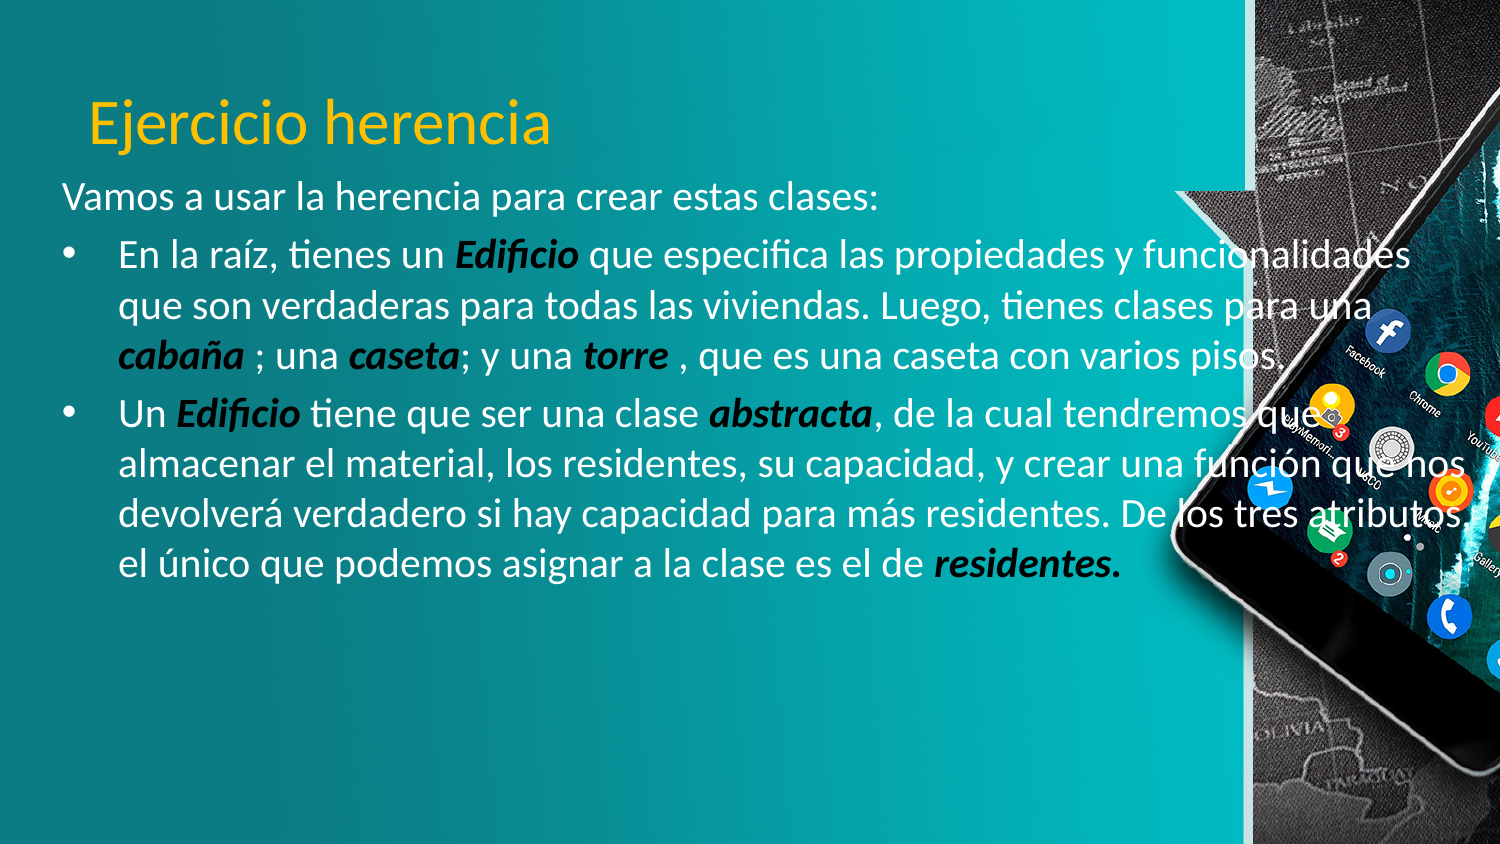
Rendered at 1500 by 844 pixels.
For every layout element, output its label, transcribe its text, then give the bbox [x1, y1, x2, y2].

text_box Vamos a usar la herencia para crear estas clases: En la raíz, tienes un Edificio que especifica las propiedades y funcionalidades que son verdaderas para todas las viviendas. Luego, tienes clases para una cabaña ; una caseta; y una torre , que es una caseta con varios pisos. Un Edificio tiene que ser una clase abstracta, de la cual tendremos que almacenar el material, los residentes, su capacidad, y crear una función que nos devolverá verdadero si hay capacidad para más residentes. De los tres atributos, el único que podemos asignar a la clase es el de residentes. [47, 161, 1500, 809]
picture [0, 0, 1500, 844]
title Ejercicio herencia [73, 71, 1251, 161]
